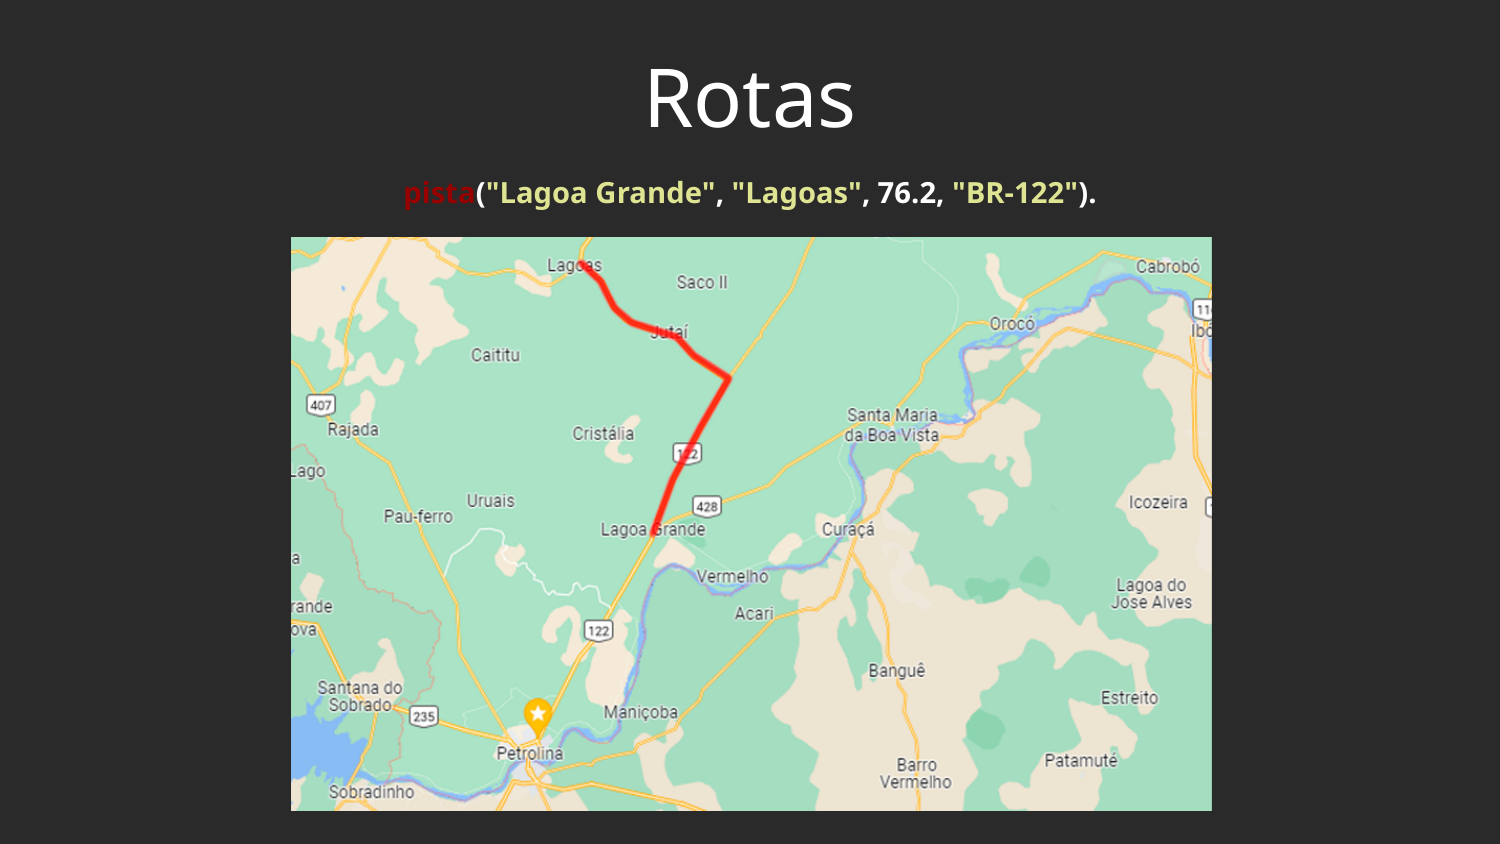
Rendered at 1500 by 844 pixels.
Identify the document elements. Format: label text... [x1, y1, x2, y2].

text_box Rotas [471, 31, 1029, 159]
text_box pista("Lagoa Grande", "Lagoas", 76.2, "BR-122"). [362, 159, 1138, 225]
picture [247, 237, 1255, 811]
